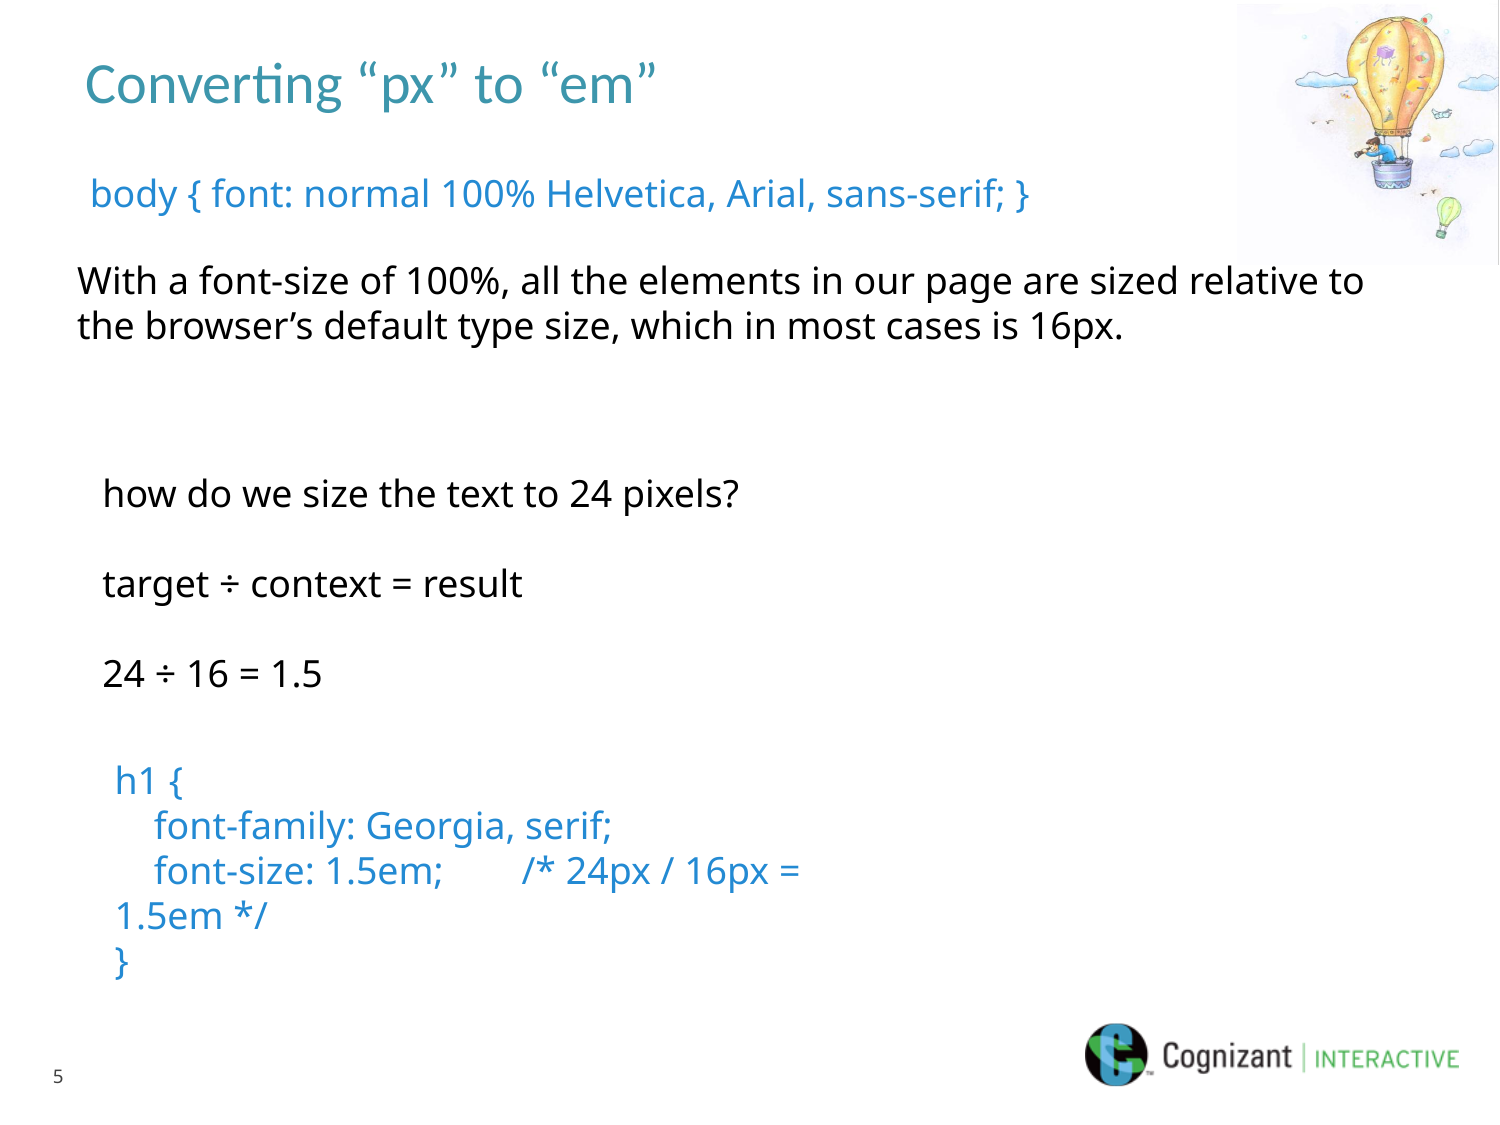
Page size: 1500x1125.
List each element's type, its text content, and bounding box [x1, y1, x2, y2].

picture [1237, 0, 1499, 265]
text_box h1 { font-family: Georgia, serif; font-size: 1.5em; /* 24px / 16px = 1.5em */ } [99, 749, 850, 990]
text_box With a font-size of 100%, all the elements in our page are sized relative to the browser’s default type size, which in most cases is 16px. [62, 249, 1425, 355]
slide_number 5 [38, 1062, 78, 1099]
picture [1085, 1022, 1459, 1088]
text_box body { font: normal 100% Helvetica, Arial, sans-serif; } [75, 162, 1375, 223]
text_box how do we size the text to 24 pixels? target ÷ context = result 24 ÷ 16 = 1.5 [87, 462, 838, 703]
title Converting “px” to “em” [70, 37, 1275, 119]
